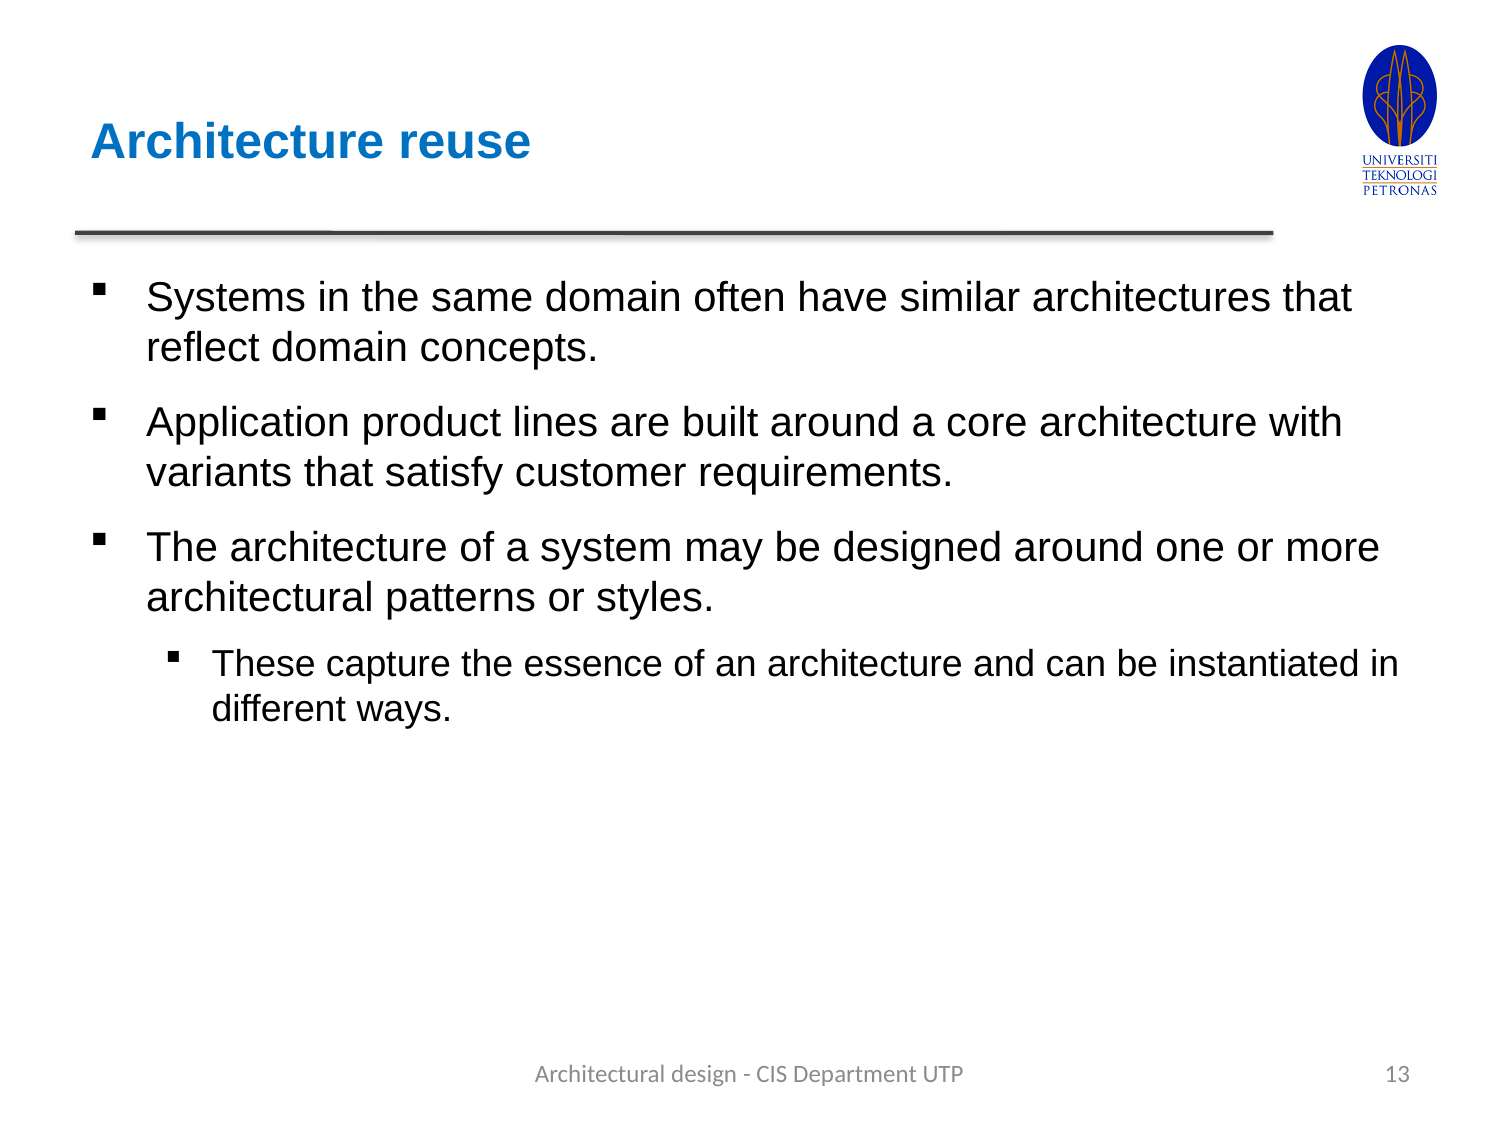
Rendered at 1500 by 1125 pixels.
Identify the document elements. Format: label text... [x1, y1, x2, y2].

title Architecture reuse [74, 44, 1272, 233]
slide_number 13 [1074, 1042, 1425, 1103]
footer Architectural design - CIS Department UTP [512, 1042, 988, 1103]
picture [1299, 45, 1500, 195]
list Systems in the same domain often have similar architectures that reflect domain concepts. Application product lines are built around a core architecture with variants that satisfy customer requirements. The architecture of a system may be designed around one or more architectural patterns or styles. These capture the essence of an architecture and can be instantiated in different ways. [75, 262, 1425, 1005]
